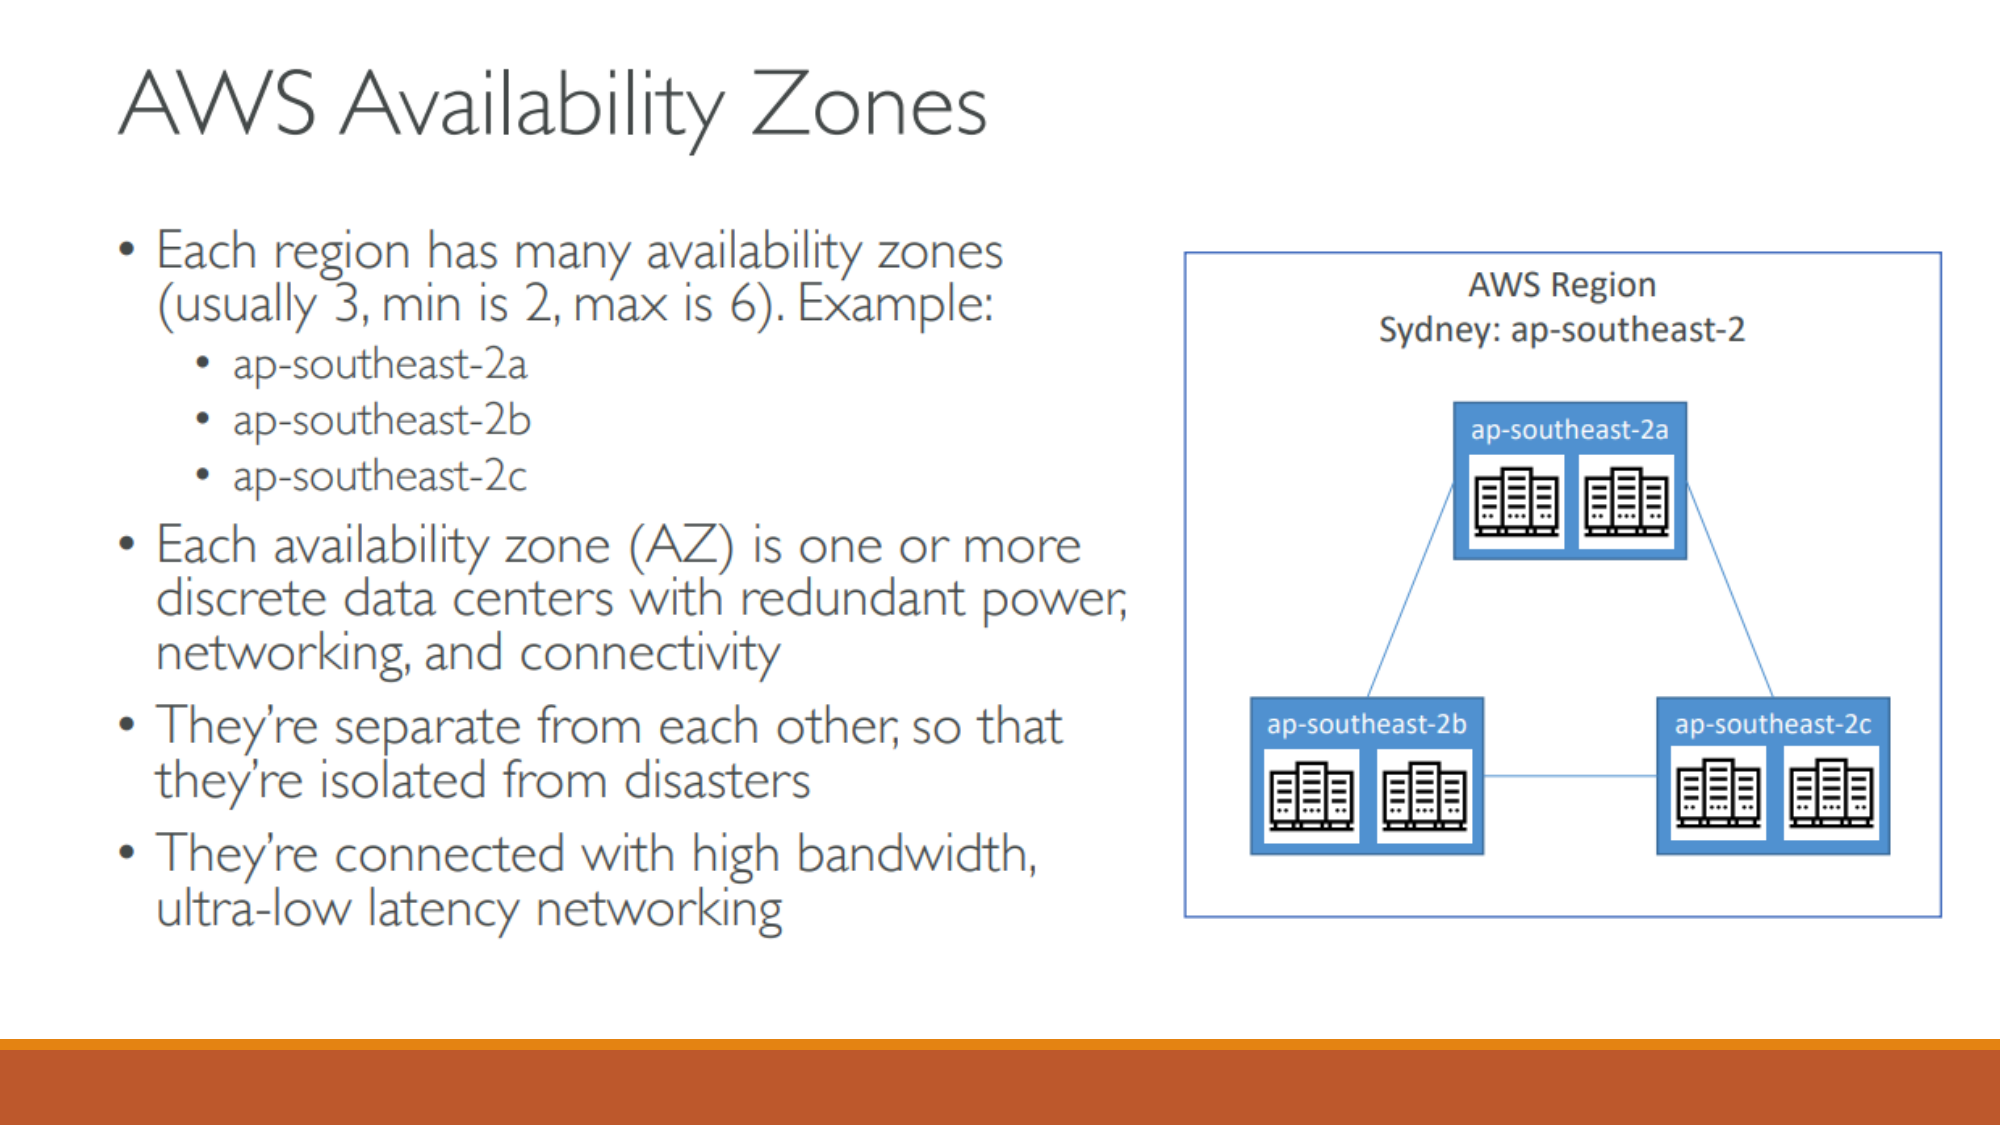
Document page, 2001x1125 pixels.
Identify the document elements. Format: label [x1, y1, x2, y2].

text_box [1250, 728, 1523, 888]
text_box [1519, 317, 1790, 460]
list [22, 30, 1957, 992]
